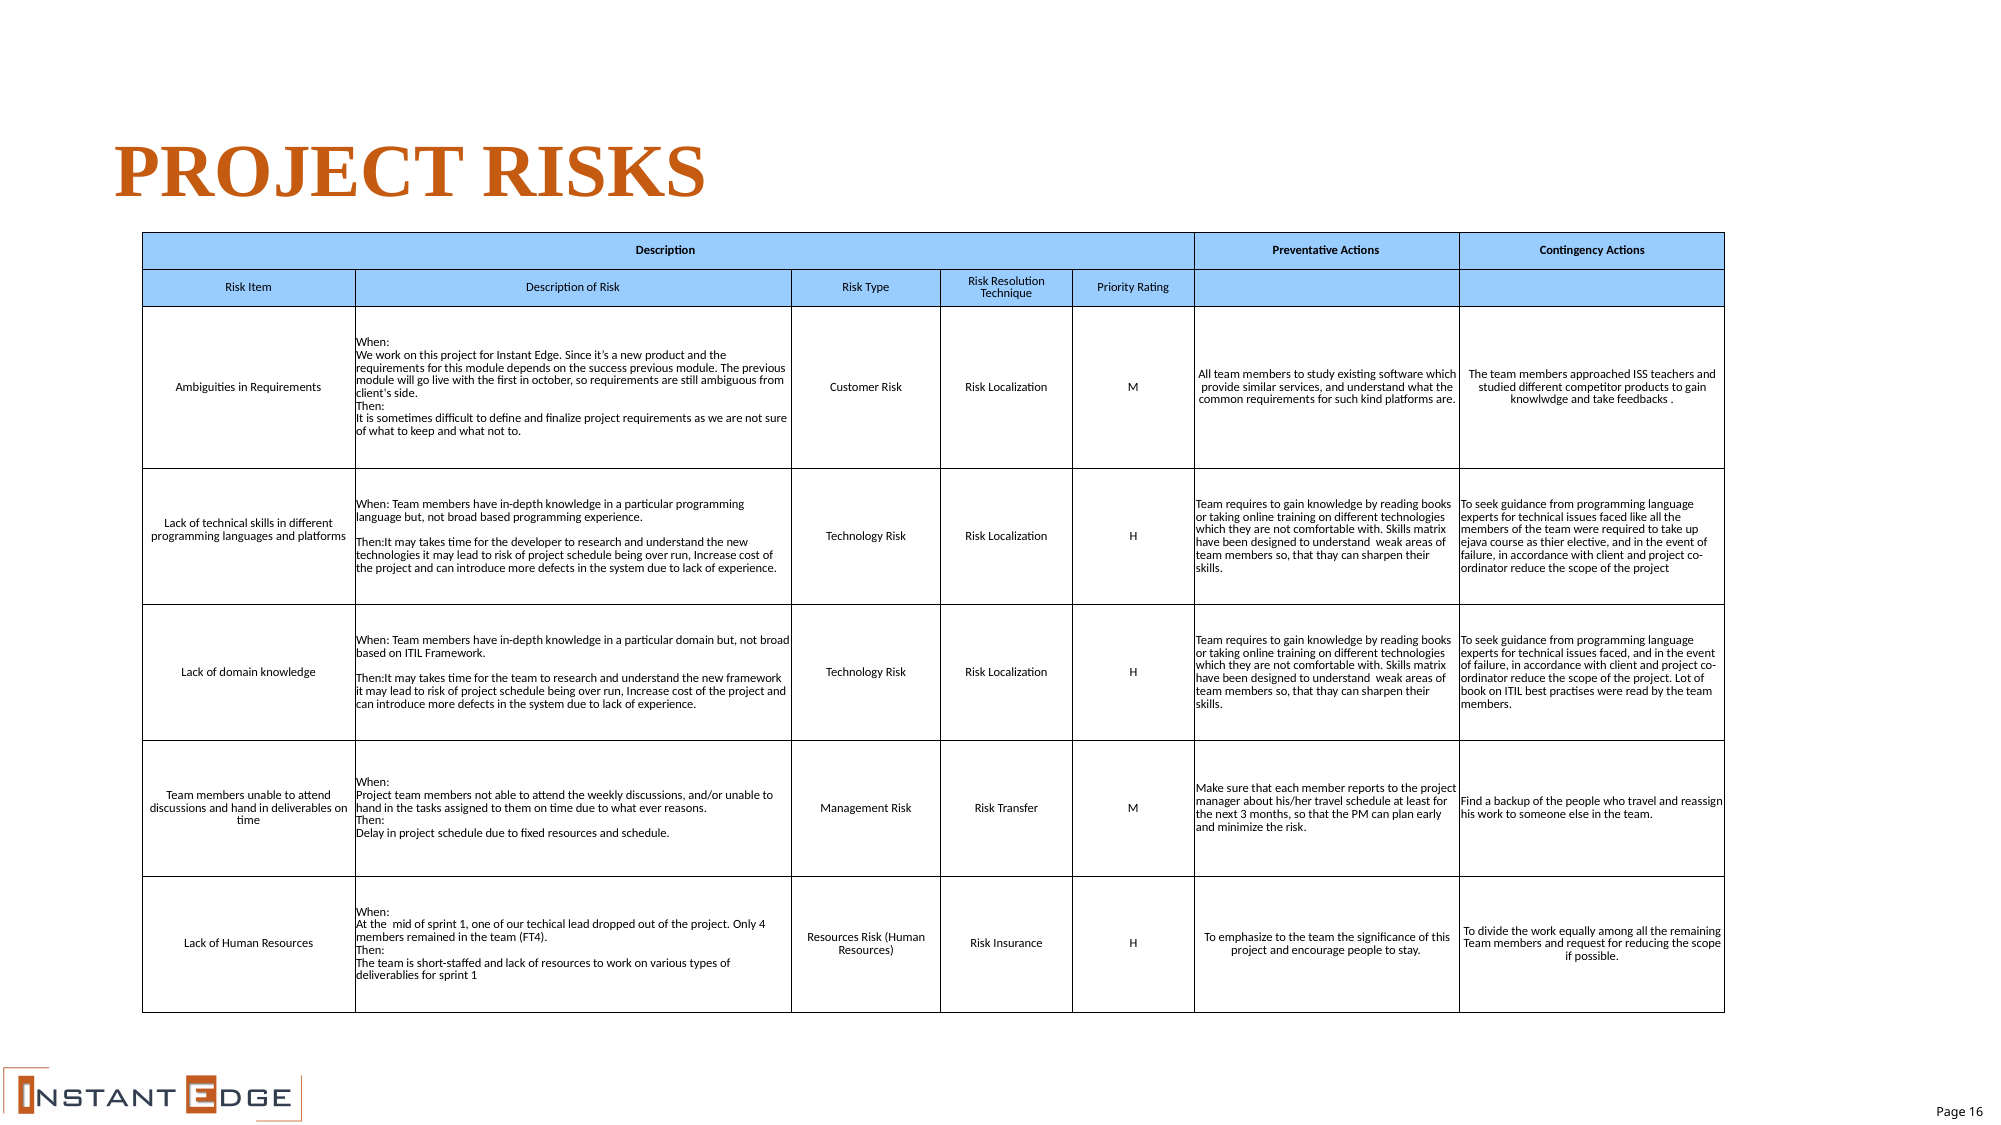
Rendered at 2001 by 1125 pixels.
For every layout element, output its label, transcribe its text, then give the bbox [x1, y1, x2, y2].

table_cell [1195, 270, 1459, 306]
table_cell Team members unable to attend discussions and hand in deliverables on time [143, 741, 355, 876]
table_cell Lack of Human Resources [143, 877, 355, 1012]
table_cell Ambiguities in Requirements [143, 307, 355, 468]
table_cell Customer Risk [792, 307, 940, 468]
table_cell Risk Localization [941, 469, 1072, 604]
table_cell Risk Resolution Technique [941, 270, 1072, 306]
table_cell The team members approached ISS teachers and studied different competitor products to gain knowlwdge and take feedbacks . [1460, 307, 1724, 468]
table_cell Team requires to gain knowledge by reading books or taking online training on different technologies which they are not comfortable with. Skills matrix have been designed to understand weak areas of team members so, that thay can sharpen their skills. [1195, 469, 1459, 604]
table_cell Resources Risk (Human Resources) [792, 877, 940, 1012]
table_header Contingency Actions [1460, 233, 1724, 269]
picture [2, 1066, 304, 1123]
table_cell Find a backup of the people who travel and reassign his work to someone else in the team. [1460, 741, 1724, 876]
table_cell To seek guidance from programming language experts for technical issues faced, and in the event of failure, in accordance with client and project co-ordinator reduce the scope of the project. Lot of book on ITIL best practises were read by the team members. [1460, 605, 1724, 740]
table_cell Risk Localization [941, 605, 1072, 740]
table_cell Risk Insurance [941, 877, 1072, 1012]
table_cell Technology Risk [792, 605, 940, 740]
table_cell Technology Risk [792, 469, 940, 604]
table_cell H [1073, 877, 1194, 1012]
table_cell Priority Rating [1073, 270, 1194, 306]
table_cell All team members to study existing software which provide similar services, and understand what the common requirements for such kind platforms are. [1195, 307, 1459, 468]
table_cell Team requires to gain knowledge by reading books or taking online training on different technologies which they are not comfortable with. Skills matrix have been designed to understand weak areas of team members so, that thay can sharpen their skills. [1195, 605, 1459, 740]
table_cell Management Risk [792, 741, 940, 876]
table_cell Lack of domain knowledge [143, 605, 355, 740]
table_cell To seek guidance from programming language experts for technical issues faced like all the members of the team were required to take up ejava course as thier elective, and in the event of failure, in accordance with client and project co-ordinator reduce the scope of the project [1460, 469, 1724, 604]
table_header Description [143, 233, 1194, 269]
table_cell M [1073, 307, 1194, 468]
table_cell Lack of technical skills in different programming languages and platforms [143, 469, 355, 604]
table_cell Risk Type [792, 270, 940, 306]
table_cell H [1073, 469, 1194, 604]
table_header Preventative Actions [1195, 233, 1459, 269]
table_cell When: At the mid of sprint 1, one of our techical lead dropped out of the project. Only 4 members remained in the team (FT4). Then: The team is short-staffed and lack of resources to work on various types of deliverablies for sprint 1 [356, 877, 791, 1012]
table_cell Risk Item [143, 270, 355, 306]
table_cell Risk Localization [941, 307, 1072, 468]
table_cell When: Team members have in-depth knowledge in a particular programming language but, not broad based programming experience. Then:It may takes time for the developer to research and understand the new technologies it may lead to risk of project schedule being over run, Increase cost of the project and can introduce more defects in the system due to lack of experience. [356, 469, 791, 604]
table_cell To emphasize to the team the significance of this project and encourage people to stay. [1195, 877, 1459, 1012]
table_cell To divide the work equally among all the remaining Team members and request for reducing the scope if possible. [1460, 877, 1724, 1012]
table_cell When: Team members have in-depth knowledge in a particular domain but, not broad based on ITIL Framework. Then:It may takes time for the team to research and understand the new framework it may lead to risk of project schedule being over run, Increase cost of the project and can introduce more defects in the system due to lack of experience. [356, 605, 791, 740]
table_cell M [1073, 741, 1194, 876]
table_cell Risk Transfer [941, 741, 1072, 876]
table_cell [1460, 270, 1724, 306]
table_cell Make sure that each member reports to the project manager about his/her travel schedule at least for the next 3 months, so that the PM can plan early and minimize the risk. [1195, 741, 1459, 876]
table_cell When: We work on this project for Instant Edge. Since it’s a new product and the requirements for this module depends on the success previous module. The previous module will go live with the first in october, so requirements are still ambiguous from client's side. Then: It is sometimes difficult to define and finalize project requirements as we are not sure of what to keep and what not to. [356, 307, 791, 468]
title PROJECT RISKS [99, 112, 1600, 233]
table_cell Description of Risk [356, 270, 791, 306]
table_cell When: Project team members not able to attend the weekly discussions, and/or unable to hand in the tasks assigned to them on time due to what ever reasons. Then: Delay in project schedule due to fixed resources and schedule. [356, 741, 791, 876]
table_cell H [1073, 605, 1194, 740]
